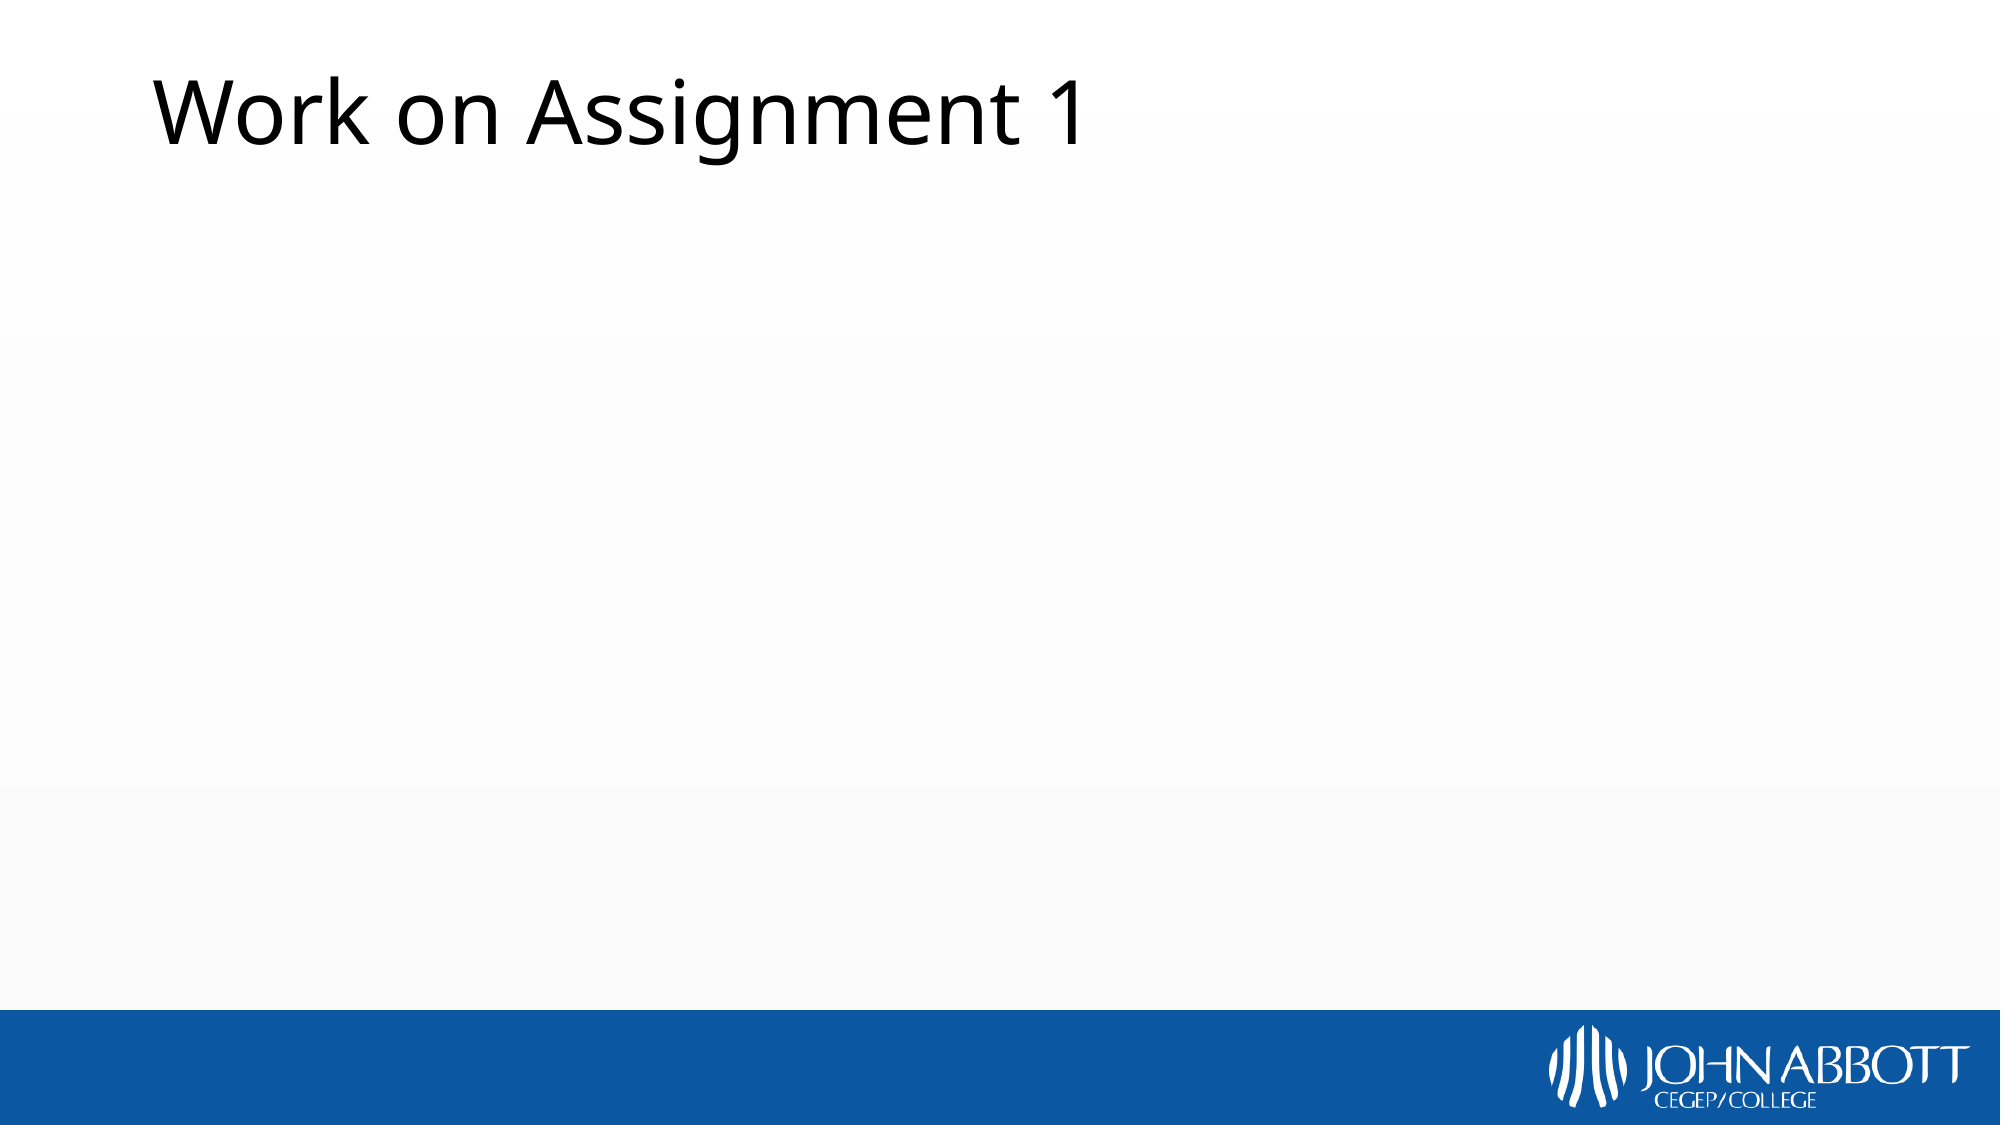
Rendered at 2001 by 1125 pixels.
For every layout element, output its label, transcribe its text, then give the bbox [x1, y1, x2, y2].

picture [0, 1010, 2000, 1125]
title Work on Assignment 1 [137, 59, 1863, 171]
